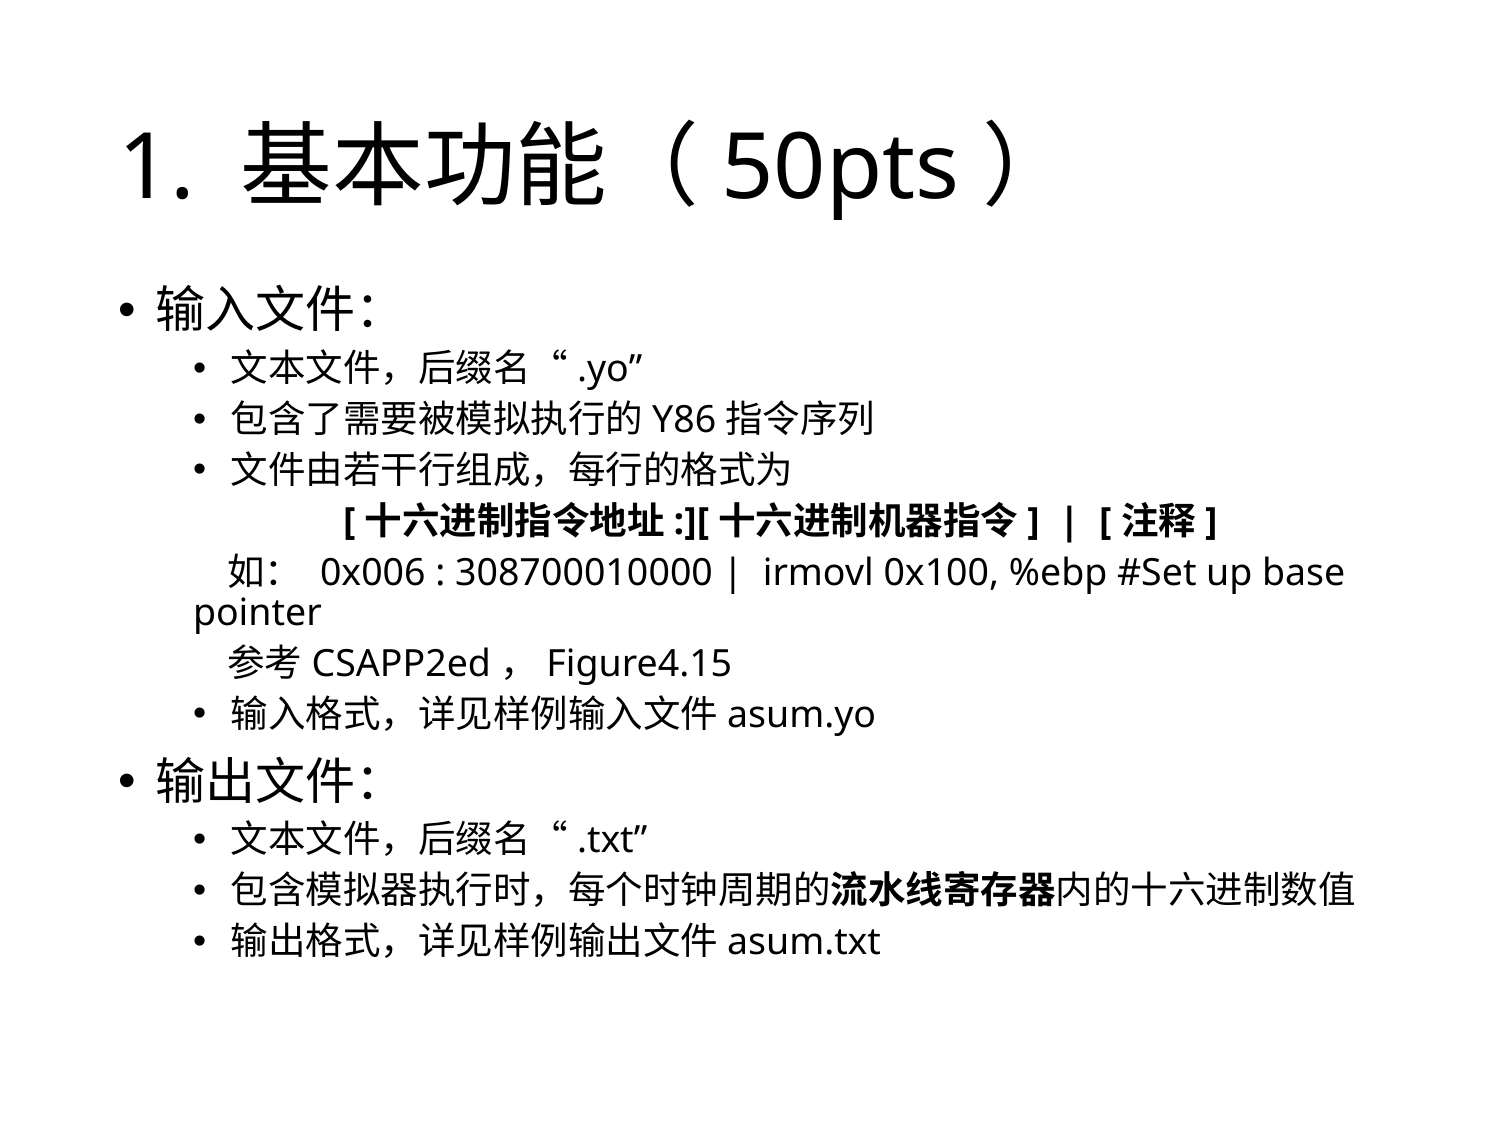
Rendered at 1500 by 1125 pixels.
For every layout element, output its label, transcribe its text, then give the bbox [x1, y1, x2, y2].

title 1. 基本功能（50pts） [103, 59, 1397, 277]
list 输入文件： 文本文件，后缀名“.yo” 包含了需要被模拟执行的Y86指令序列 文件由若干行组成，每行的格式为 [十六进制指令地址:][十六进制机器指令] | [注释] 如： 0x006 : 308700010000 | irmovl 0x100, %ebp #Set up base pointer 参考CSAPP2ed，Figure4.15 输入格式，详见样例输入文件asum.yo 输出文件： 文本文件，后缀名“.txt” 包含模拟器执行时，每个时钟周期的流水线寄存器内的十六进制数值 输出格式，详见样例输出文件asum.txt [103, 277, 1397, 1103]
